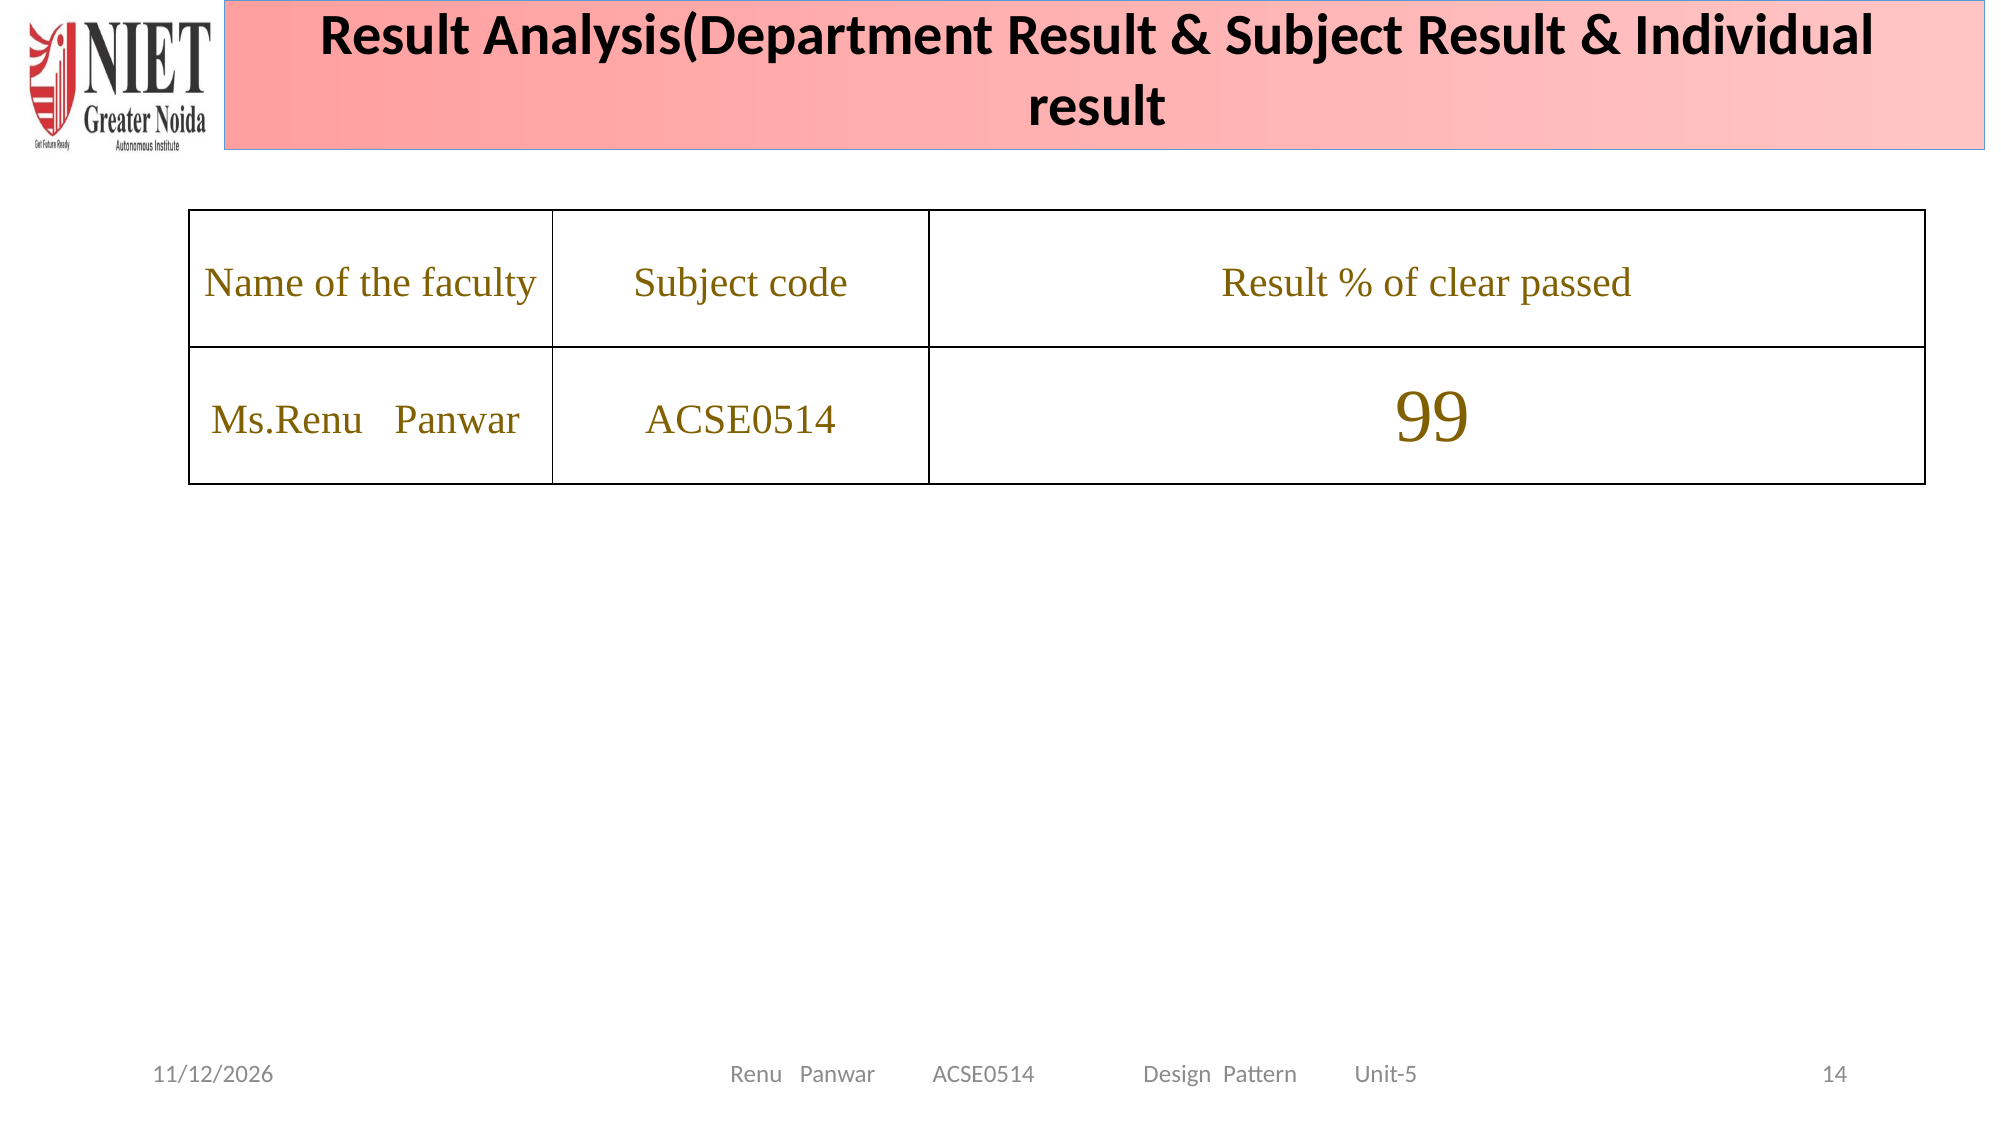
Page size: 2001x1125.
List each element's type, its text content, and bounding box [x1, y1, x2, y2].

table_header Subject code [553, 211, 928, 346]
table_header Result % of clear passed [930, 211, 1924, 346]
table_cell 99 [930, 348, 1924, 483]
table_header Name of the faculty [190, 211, 552, 346]
slide_number 14 [1412, 1042, 1863, 1103]
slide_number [137, 1042, 588, 1103]
footer Renu Panwar ACSE0514 Design Pattern Unit-5 [662, 1042, 1412, 1103]
text_box Result Analysis(Department Result & Subject Result & Individual result [241, 0, 1954, 144]
table_cell ACSE0514 [553, 348, 928, 483]
table_cell Ms.Renu Panwar [190, 348, 552, 483]
picture [15, 0, 225, 182]
